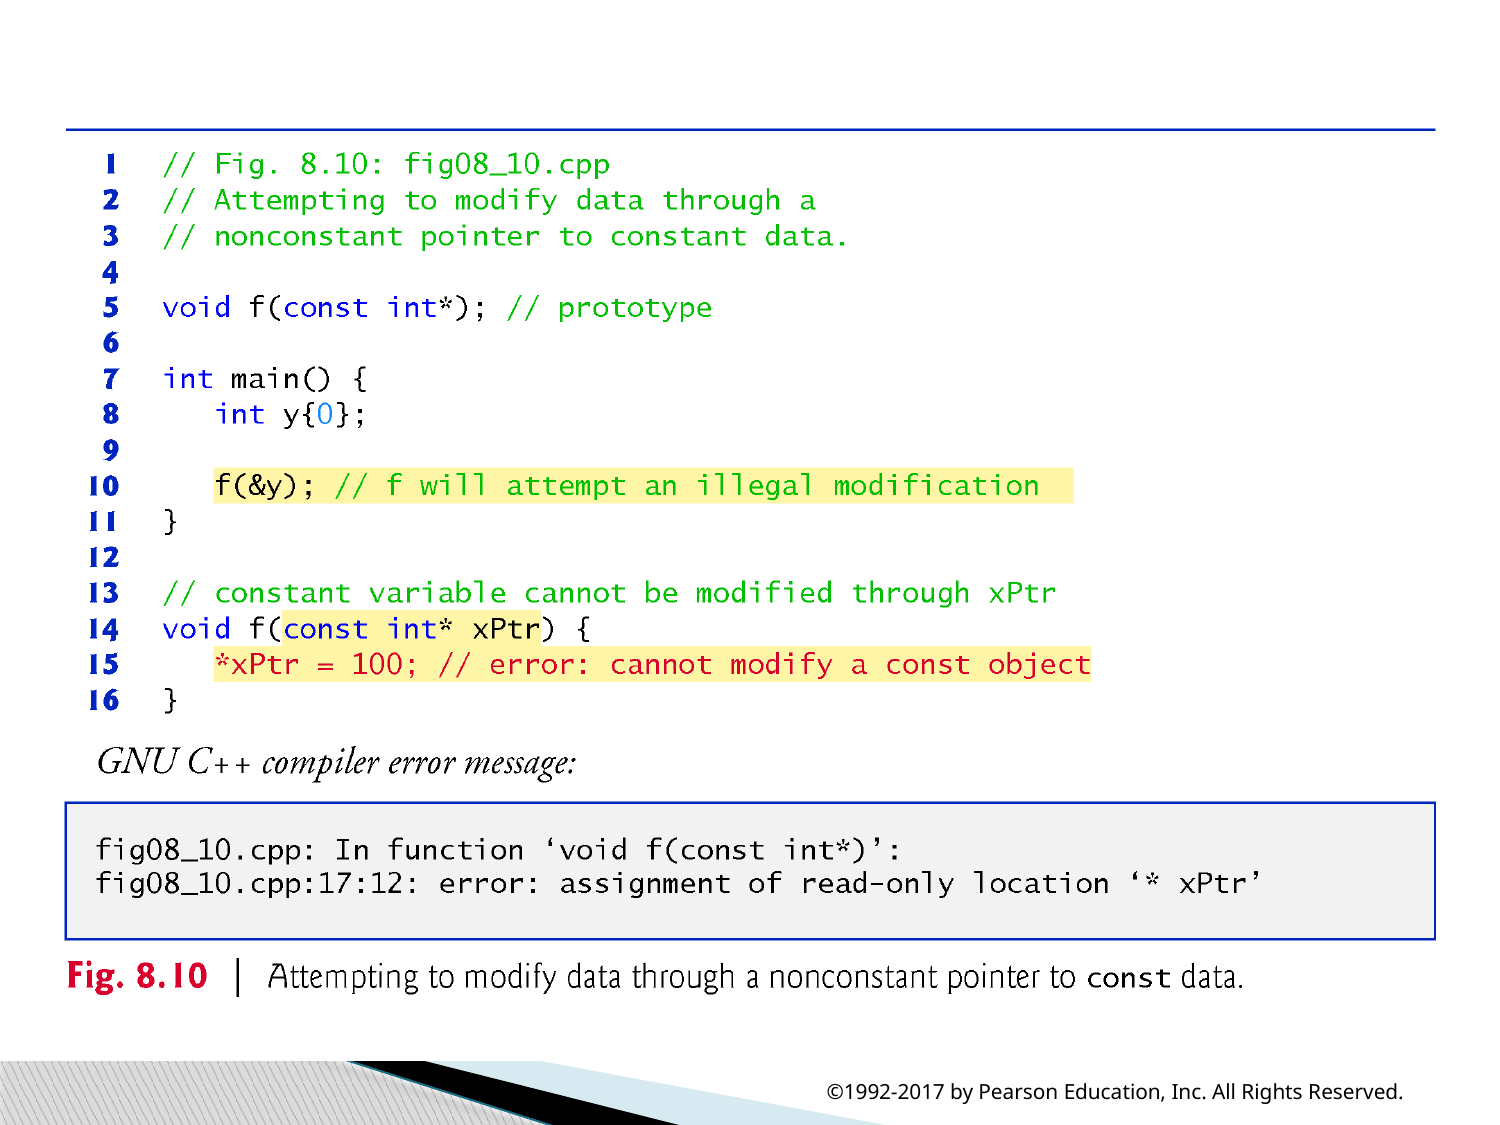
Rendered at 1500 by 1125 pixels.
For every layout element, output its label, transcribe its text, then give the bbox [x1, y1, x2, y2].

footer ©1992-2017 by Pearson Education, Inc. All Rights Reserved. [650, 1074, 1419, 1112]
picture [0, 64, 1500, 1061]
